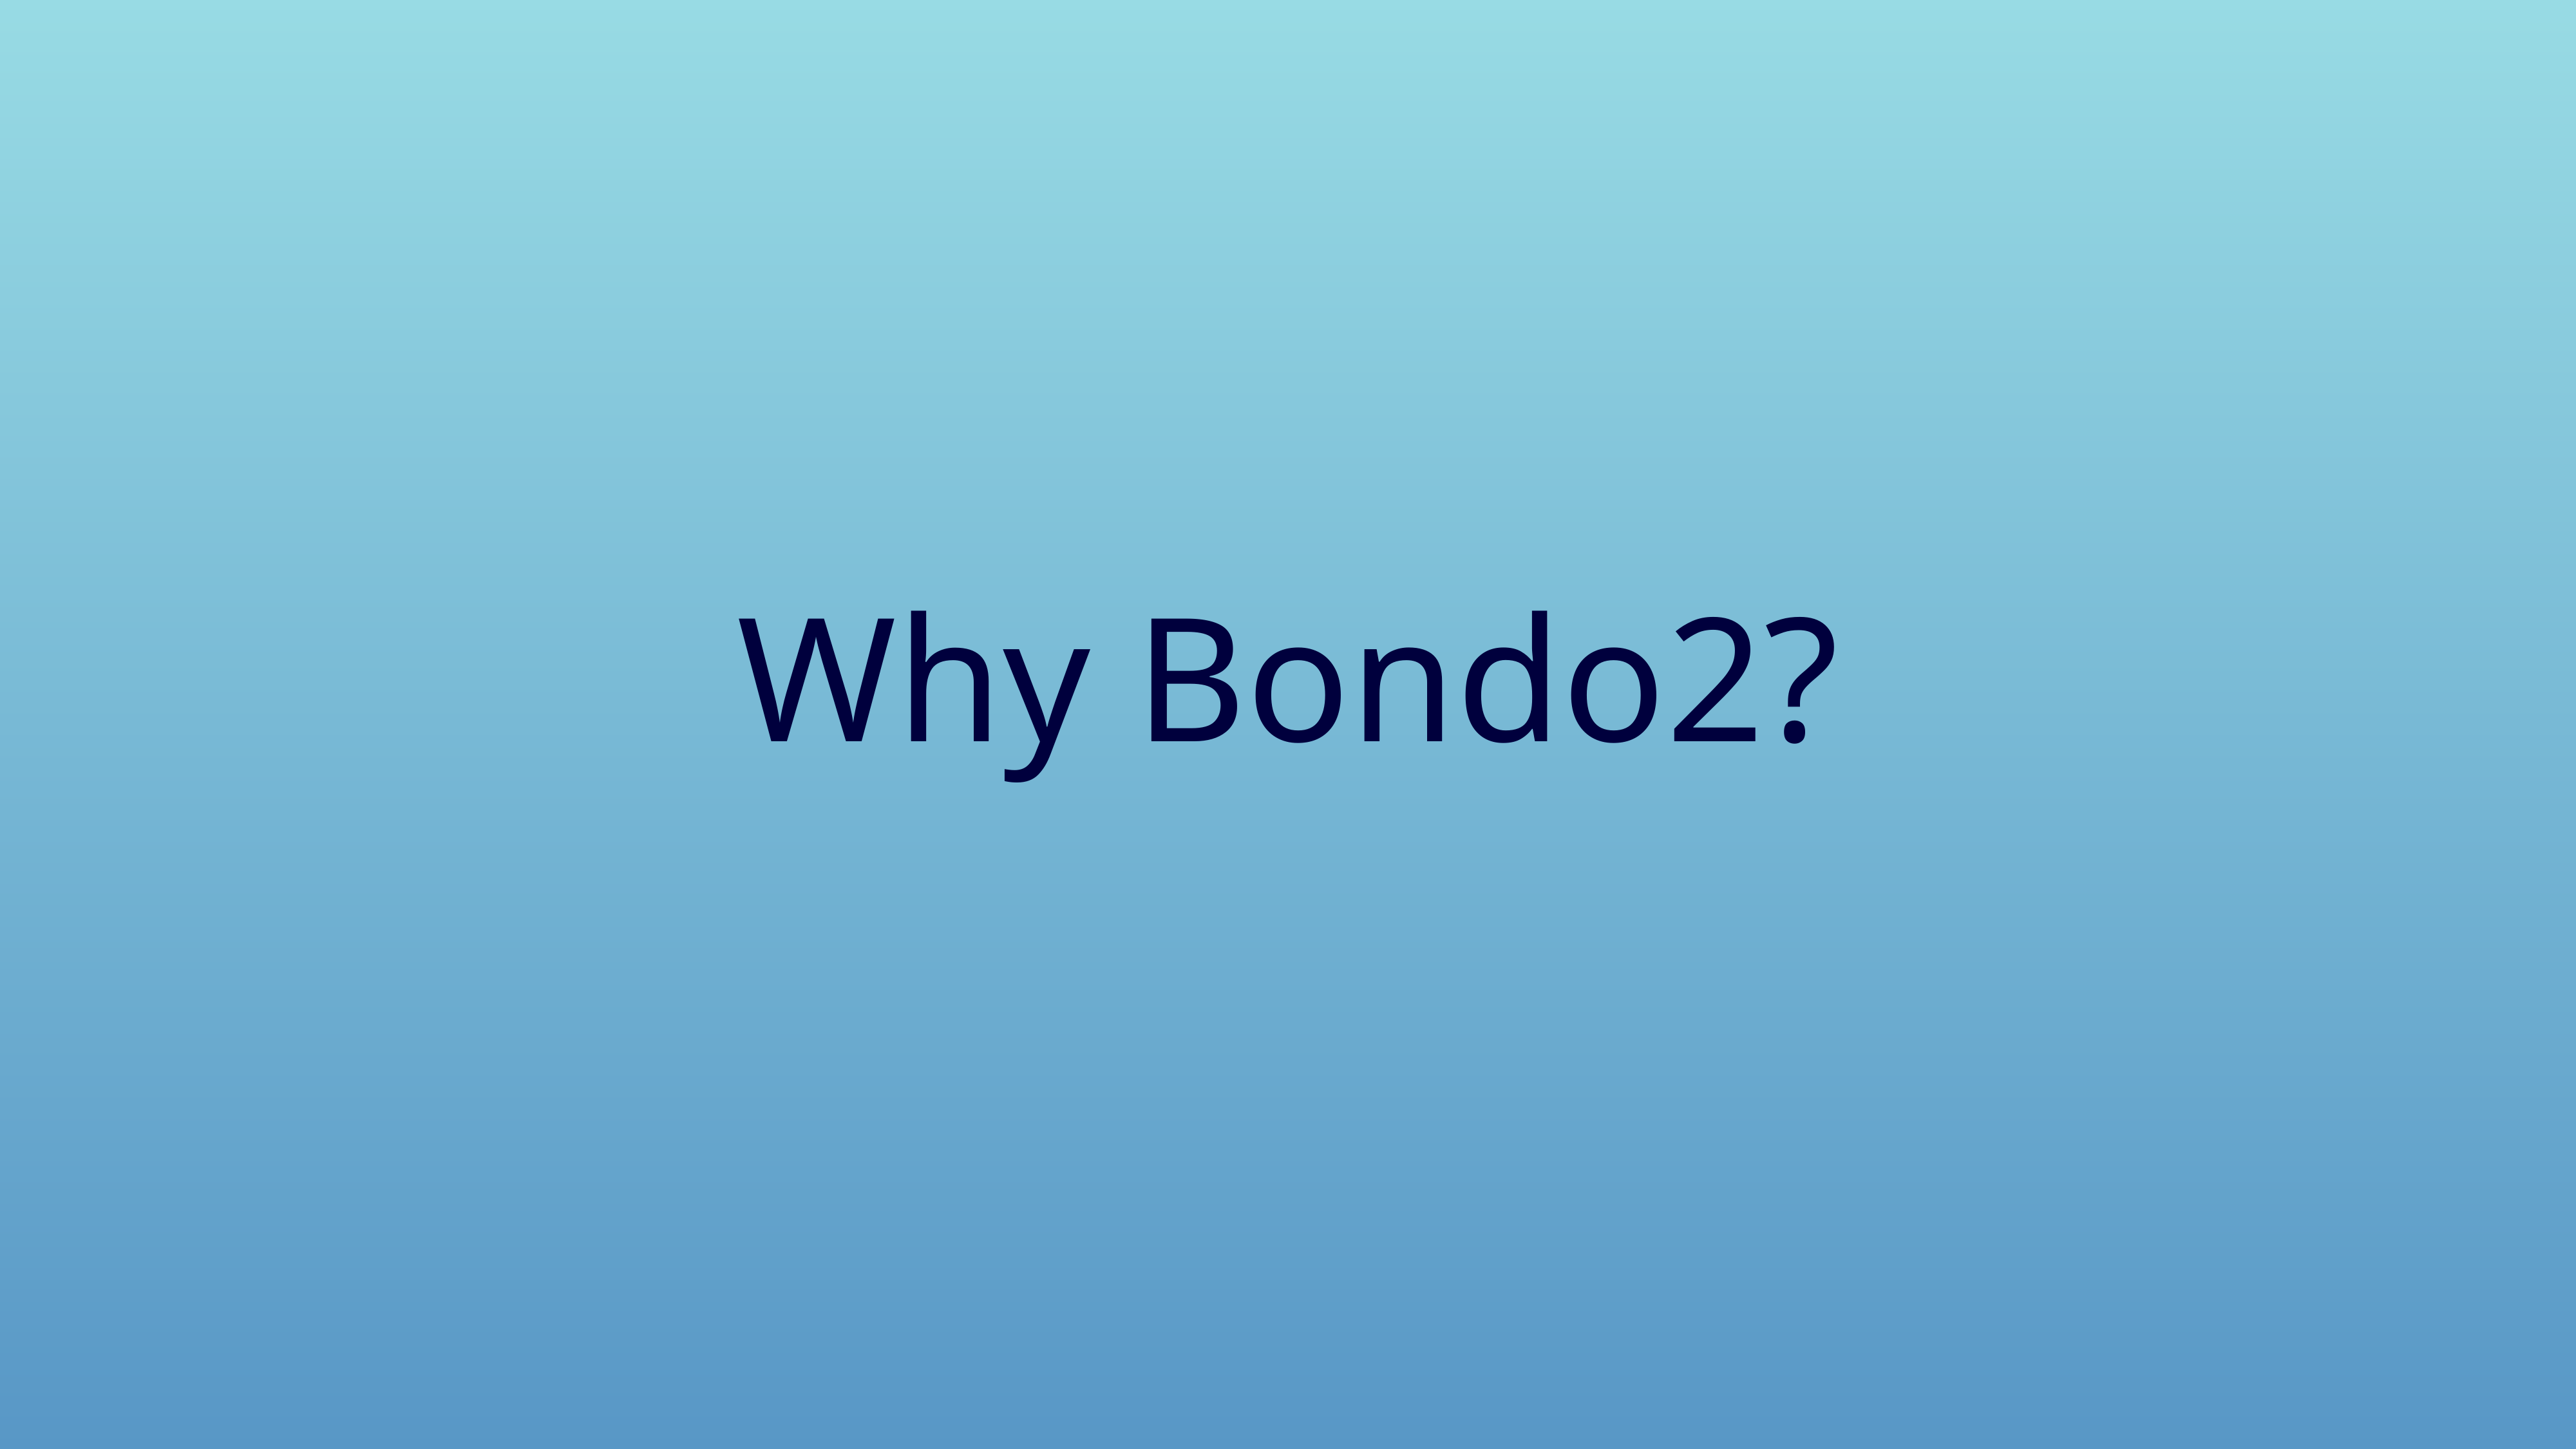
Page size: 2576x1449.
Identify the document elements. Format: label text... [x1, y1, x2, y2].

list Why Bondo2? [128, 343, 2448, 1042]
